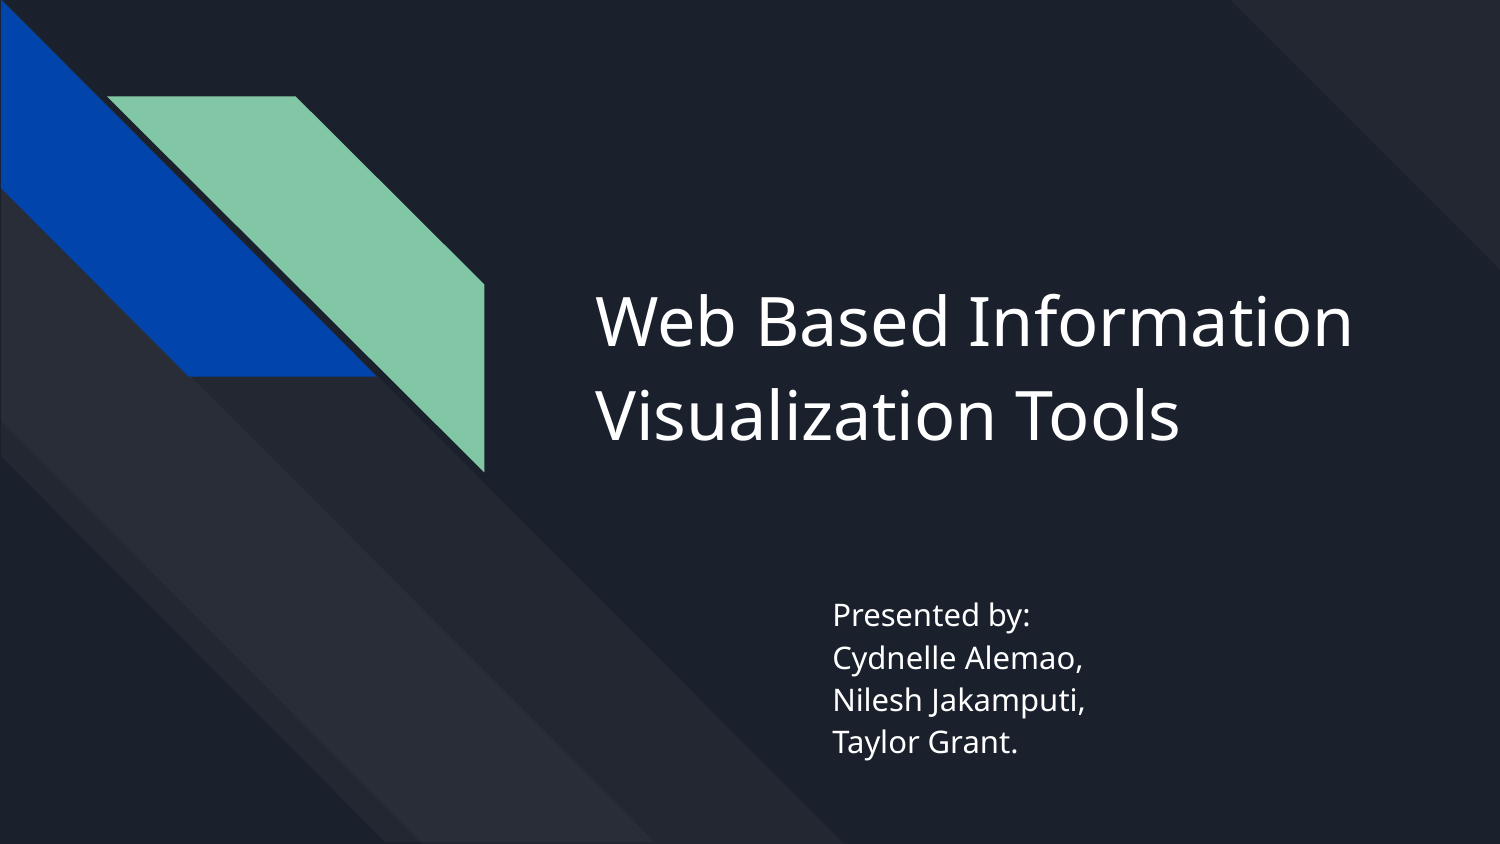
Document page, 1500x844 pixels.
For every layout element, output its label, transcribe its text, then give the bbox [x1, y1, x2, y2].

title Web Based Information Visualization Tools [580, 258, 1404, 518]
subtitle Presented by: Cydnelle Alemao, Nilesh Jakamputi, Taylor Grant. [750, 578, 1449, 780]
